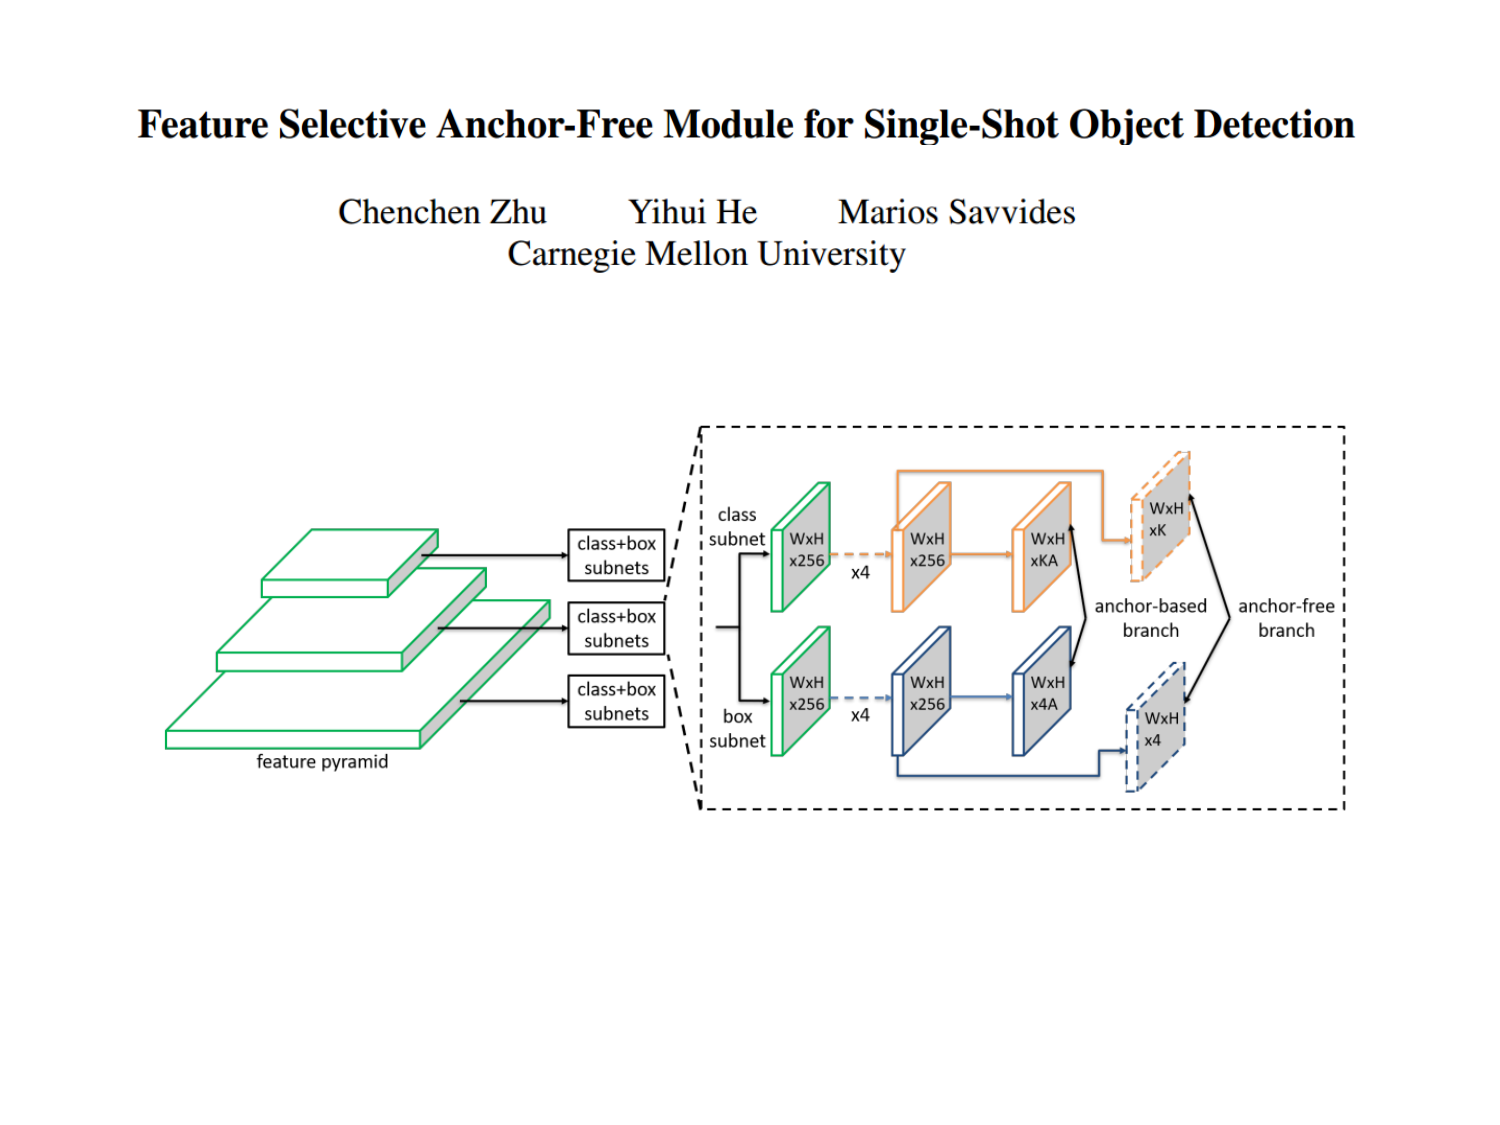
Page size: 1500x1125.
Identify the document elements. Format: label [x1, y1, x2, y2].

picture [129, 101, 1361, 145]
picture [116, 408, 1374, 824]
picture [324, 184, 1093, 275]
